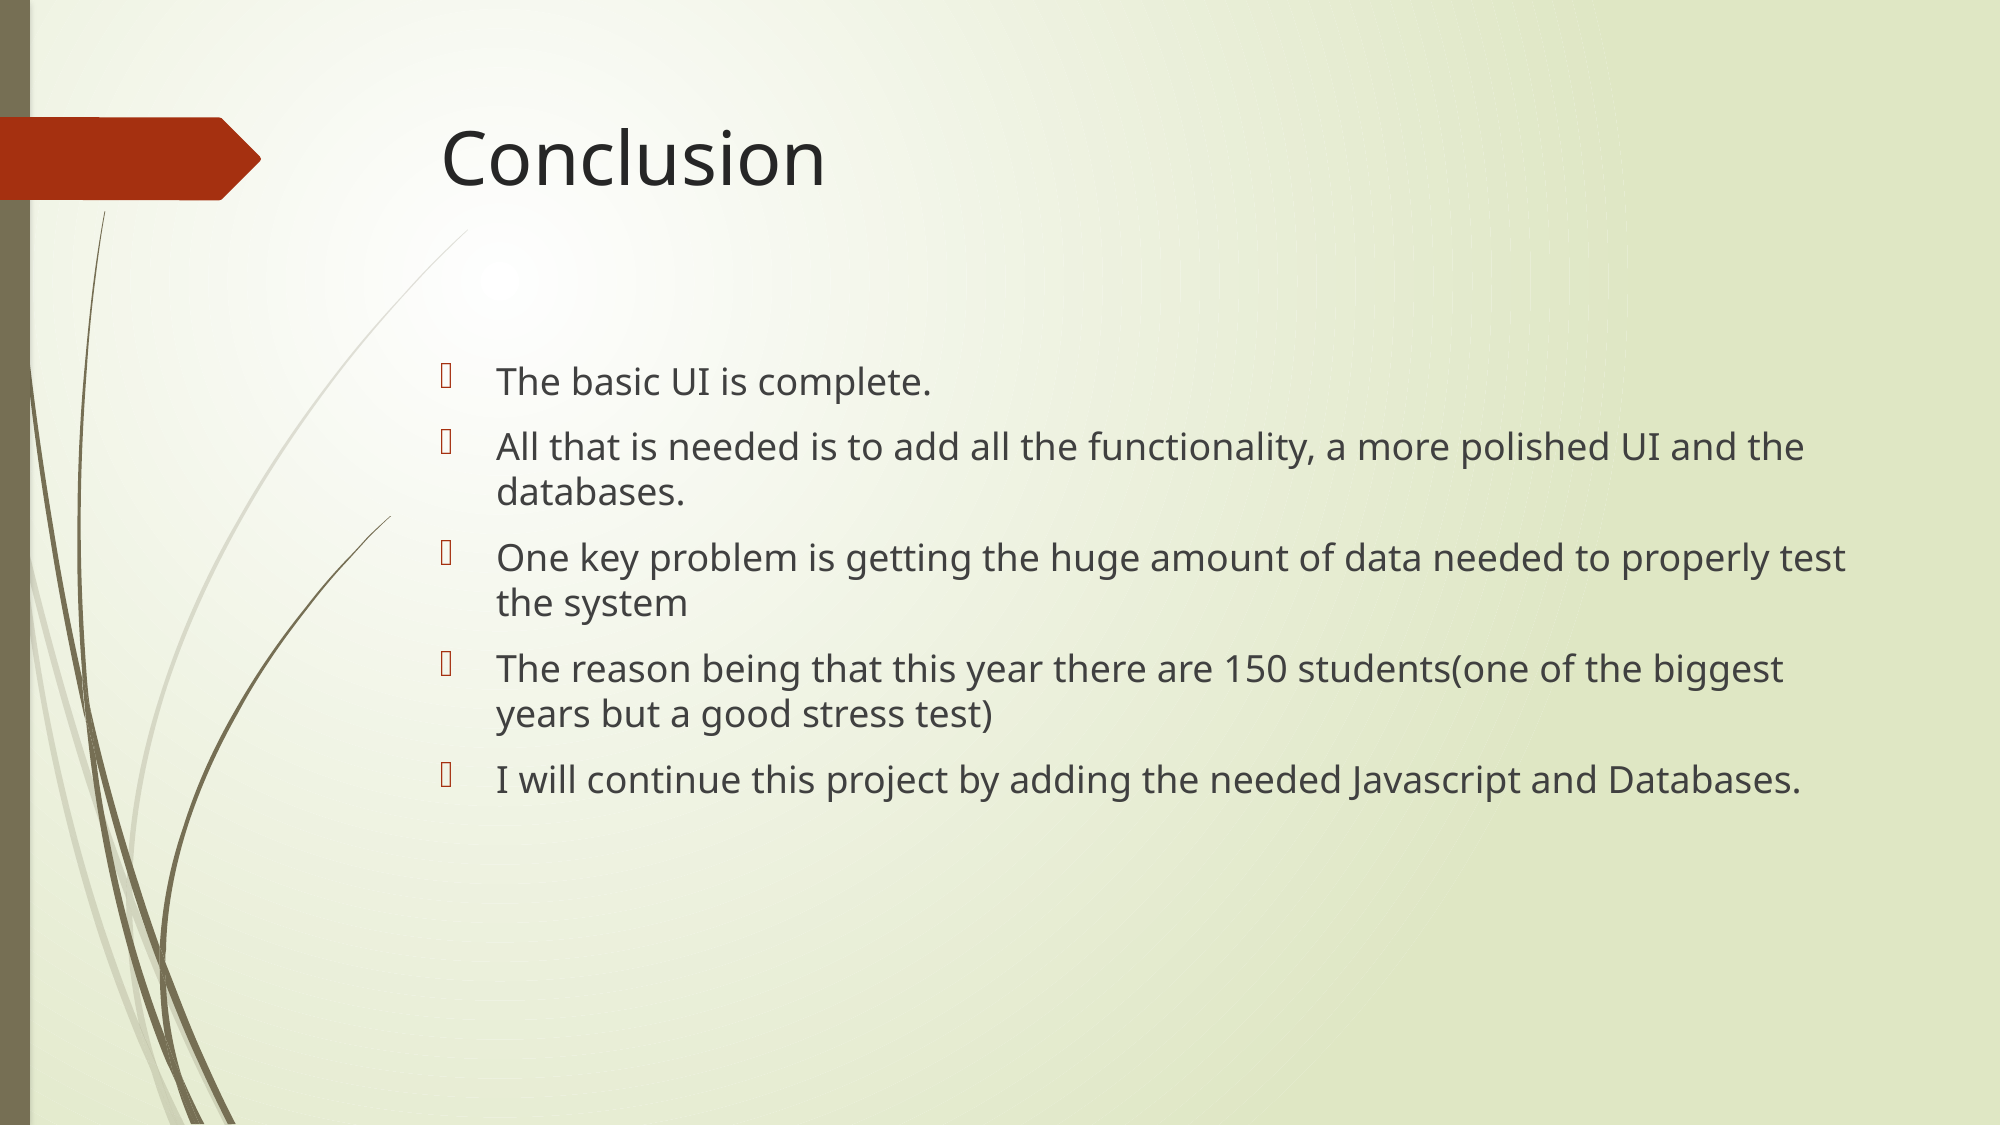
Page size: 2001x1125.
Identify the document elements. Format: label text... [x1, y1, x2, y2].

list The basic UI is complete. All that is needed is to add all the functionality, a more polished UI and the databases. One key problem is getting the huge amount of data needed to properly test the system The reason being that this year there are 150 students(one of the biggest years but a good stress test) I will continue this project by adding the needed Javascript and Databases. [424, 350, 1888, 970]
title Conclusion [425, 102, 1888, 313]
